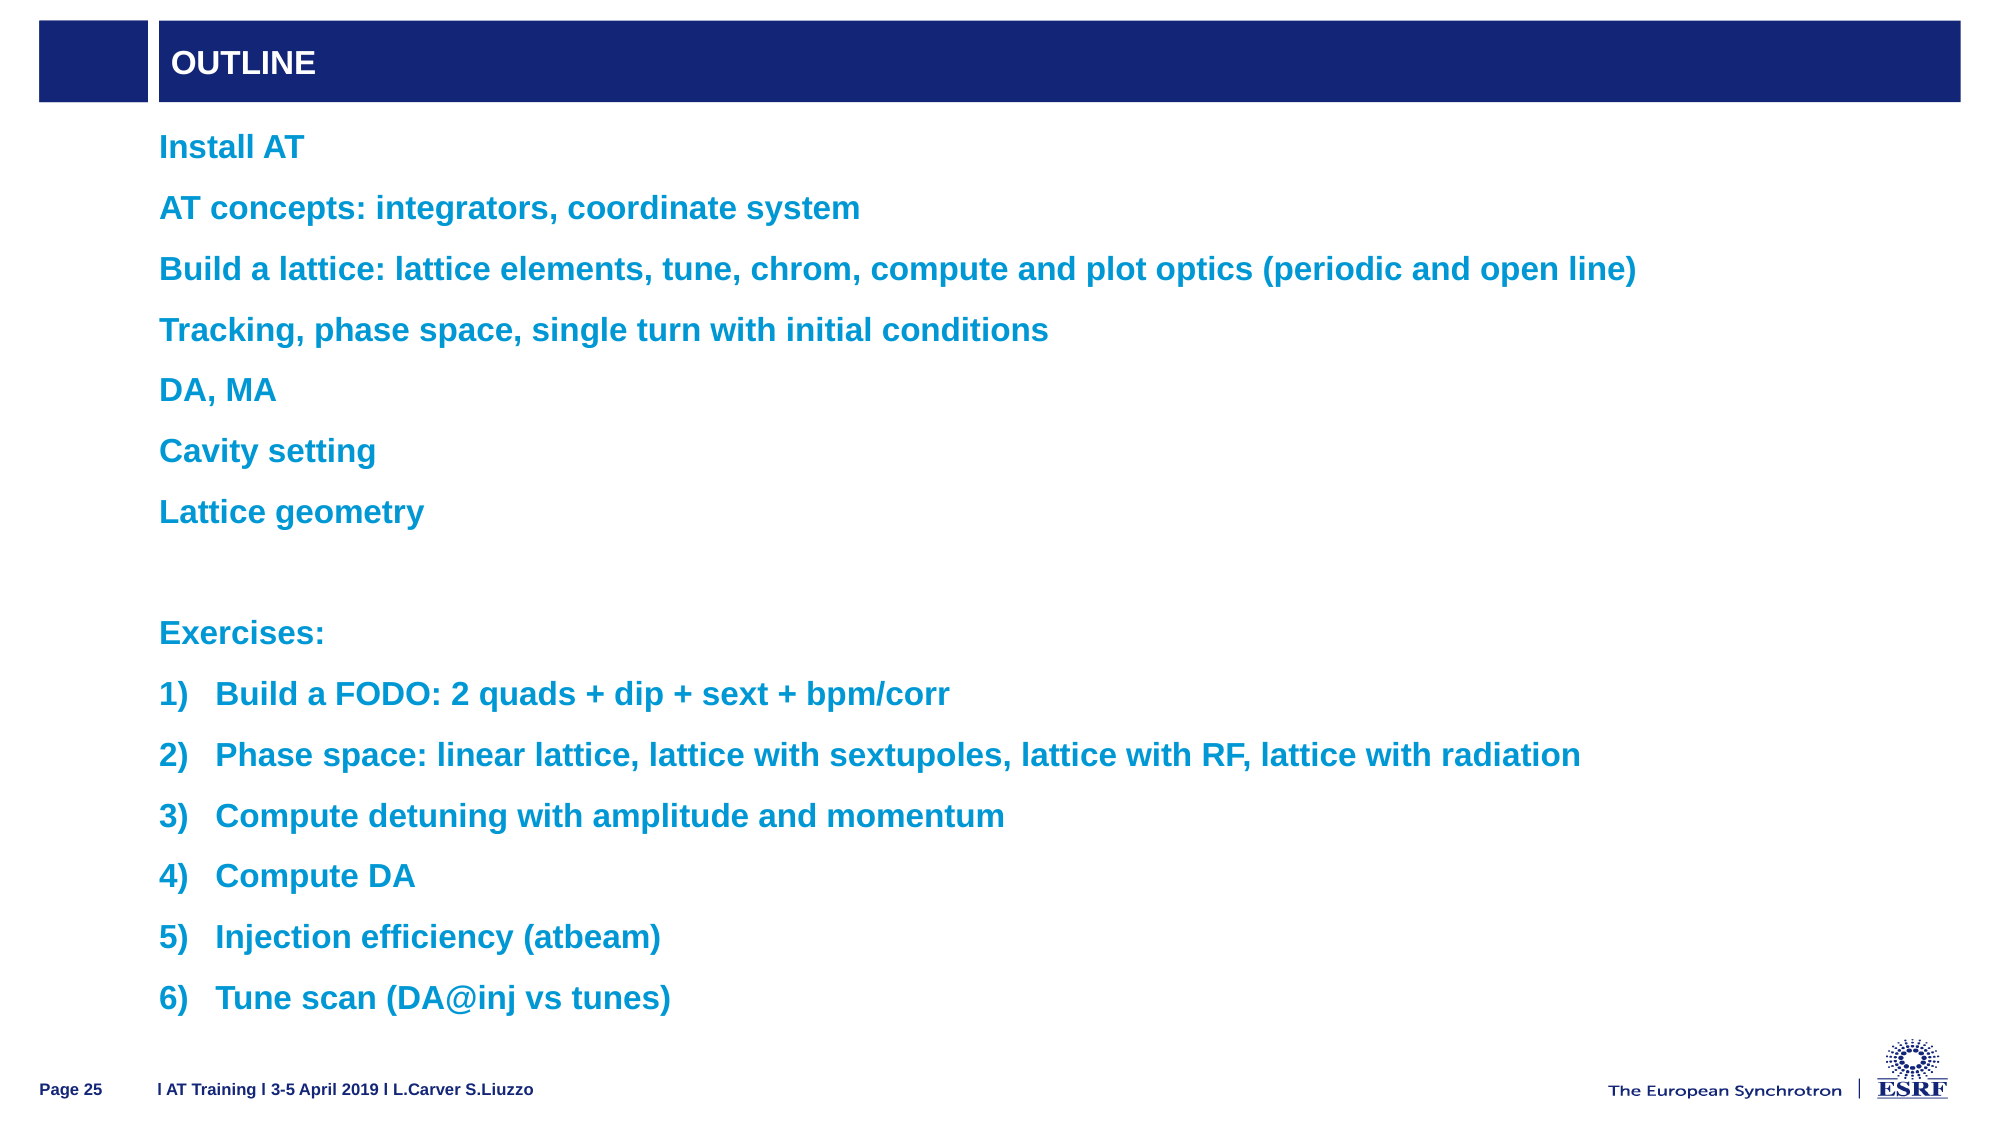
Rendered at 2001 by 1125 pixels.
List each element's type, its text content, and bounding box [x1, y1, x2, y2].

slide_number Page 25 [39, 1063, 130, 1099]
picture [1566, 1018, 2000, 1125]
footer l AT Training l 3-5 April 2019 l L.Carver S.Liuzzo [157, 1063, 1496, 1099]
list Install AT AT concepts: integrators, coordinate system Build a lattice: lattice elements, tune, chrom, compute and plot optics (periodic and open line) Tracking, phase space, single turn with initial conditions DA, MA Cavity setting Lattice geometry Exercises: Build a FODO: 2 quads + dip + sext + bpm/corr Phase space: linear lattice, lattice with sextupoles, lattice with RF, lattice with radiation Compute detuning with amplitude and momentum Compute DA Injection efficiency (atbeam) Tune scan (DA@inj vs tunes) [159, 125, 1961, 1012]
title outline [159, 20, 1961, 103]
